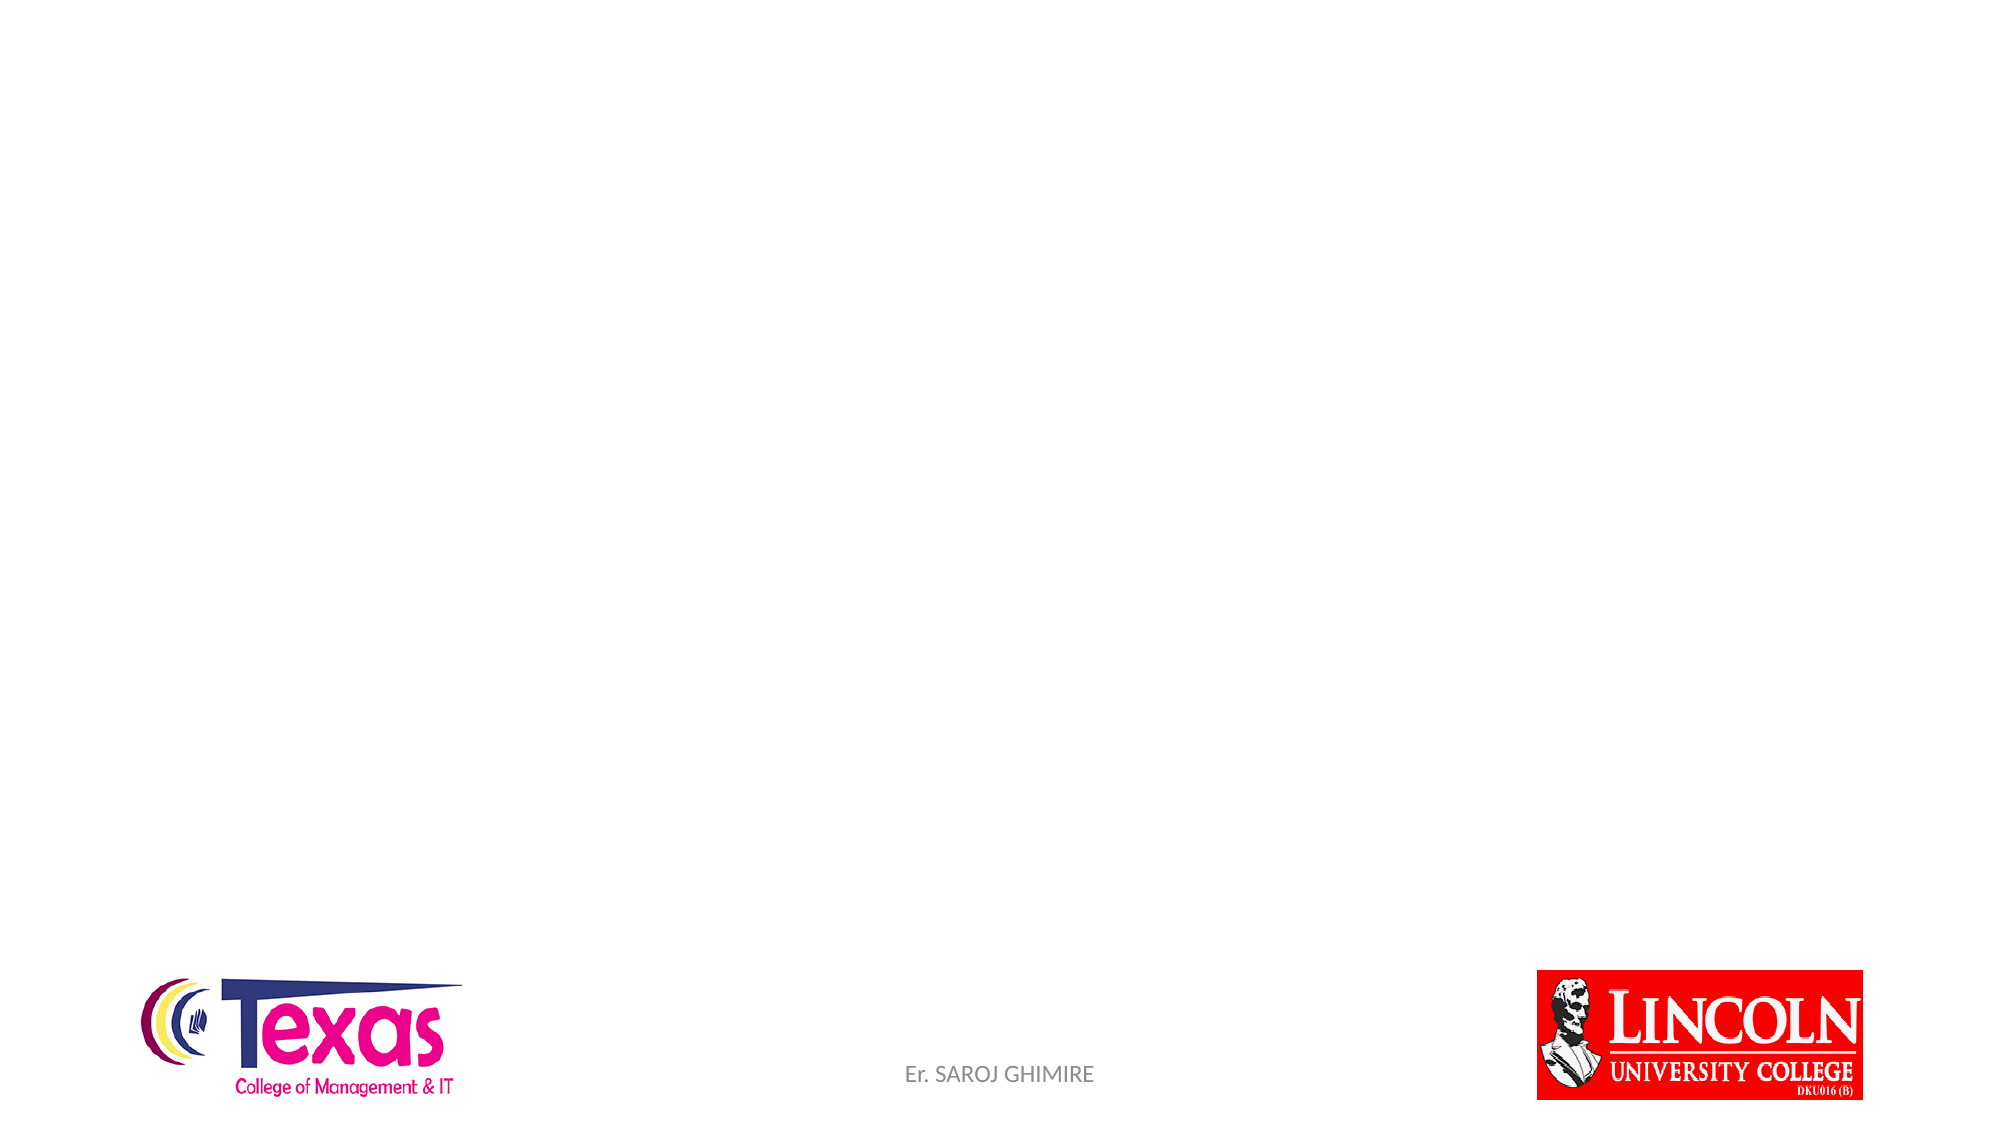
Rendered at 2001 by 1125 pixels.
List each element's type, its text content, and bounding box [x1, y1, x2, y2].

picture [1537, 970, 1863, 1100]
picture [137, 970, 463, 1100]
slide_number 4 [1412, 1042, 1863, 1103]
footer Er. SAROJ GHIMIRE [662, 1042, 1338, 1103]
